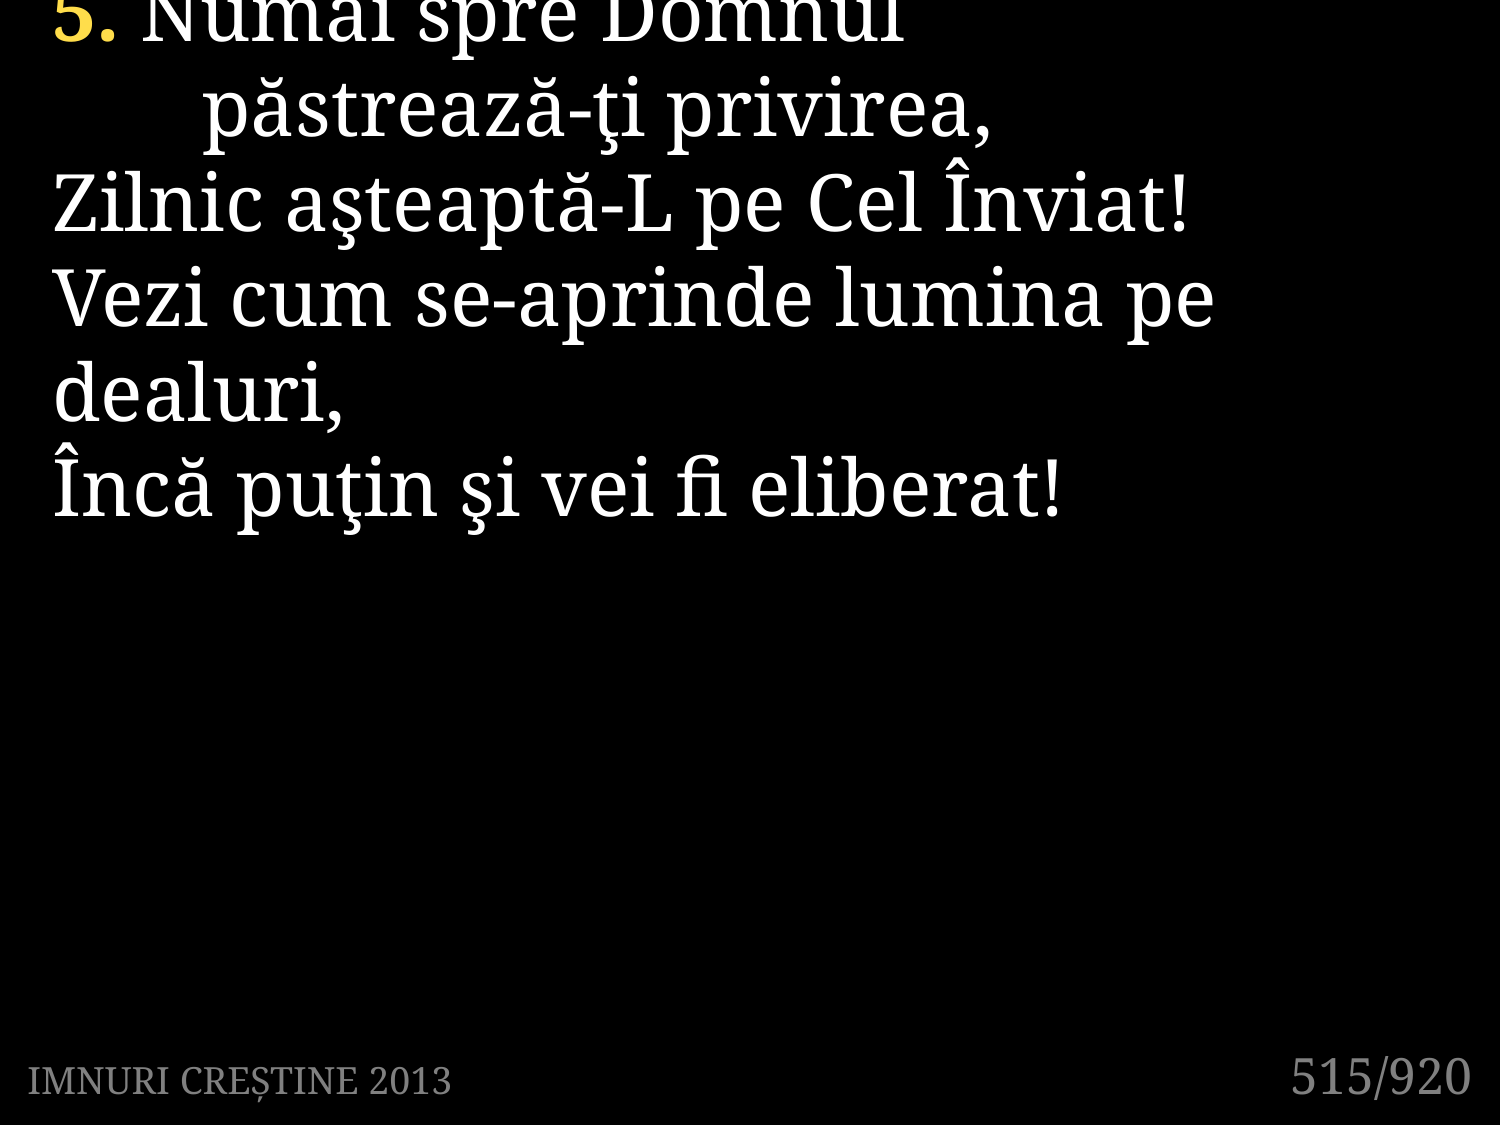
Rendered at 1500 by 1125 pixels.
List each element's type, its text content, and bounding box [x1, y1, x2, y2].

text_box 515/920 [637, 1037, 1488, 1113]
text_box IMNURI CREȘTINE 2013 [12, 1049, 637, 1110]
text_box 5. Numai spre Domnul păstrează-ţi privirea, Zilnic aşteaptă-L pe Cel Înviat! Vezi cum se-aprinde lumina pe dealuri, Încă puţin şi vei fi eliberat! [37, 0, 1500, 540]
